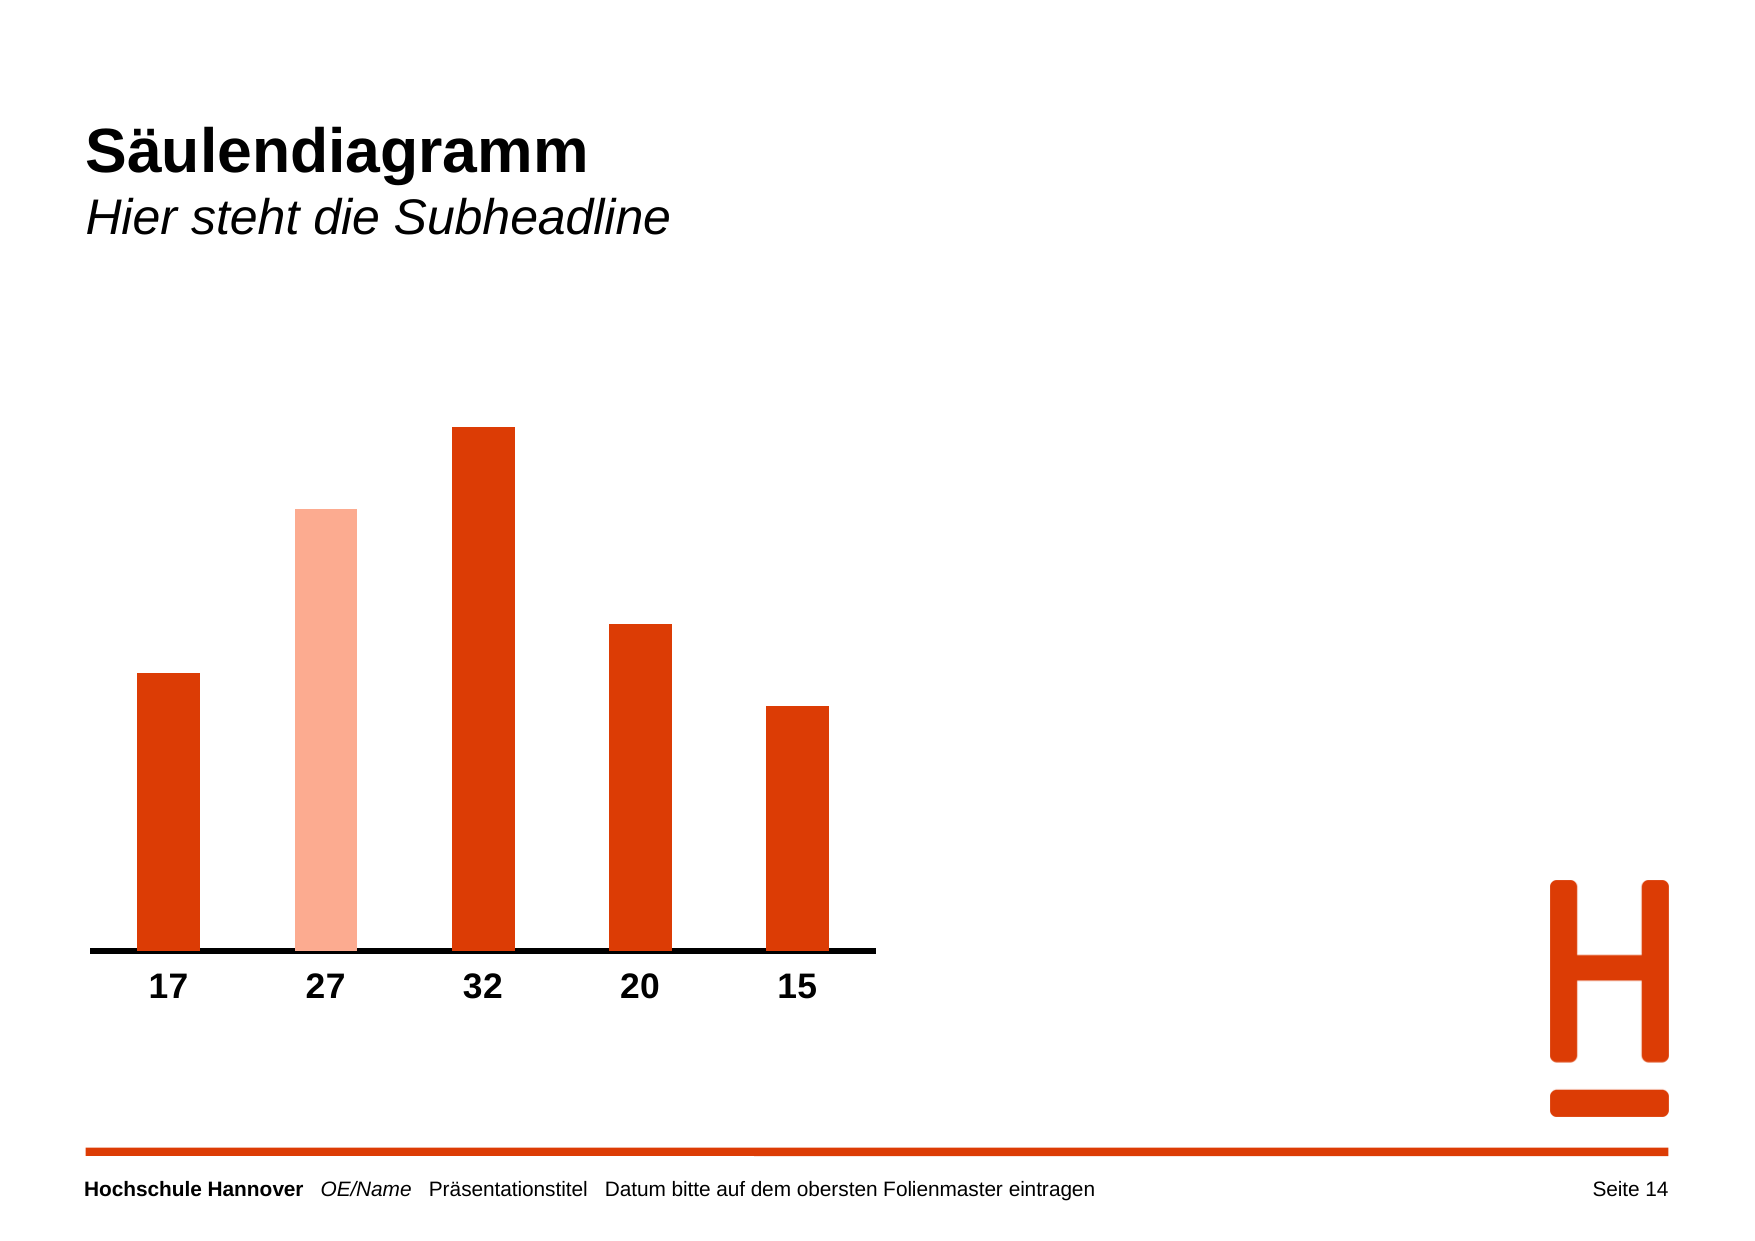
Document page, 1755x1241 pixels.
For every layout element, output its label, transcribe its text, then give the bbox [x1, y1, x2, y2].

title Säulendiagramm Hier steht die Subheadline [85, 110, 1669, 266]
chart [69, 359, 894, 1088]
slide_number Seite 14 [1467, 1175, 1669, 1213]
picture [1550, 880, 1669, 1117]
